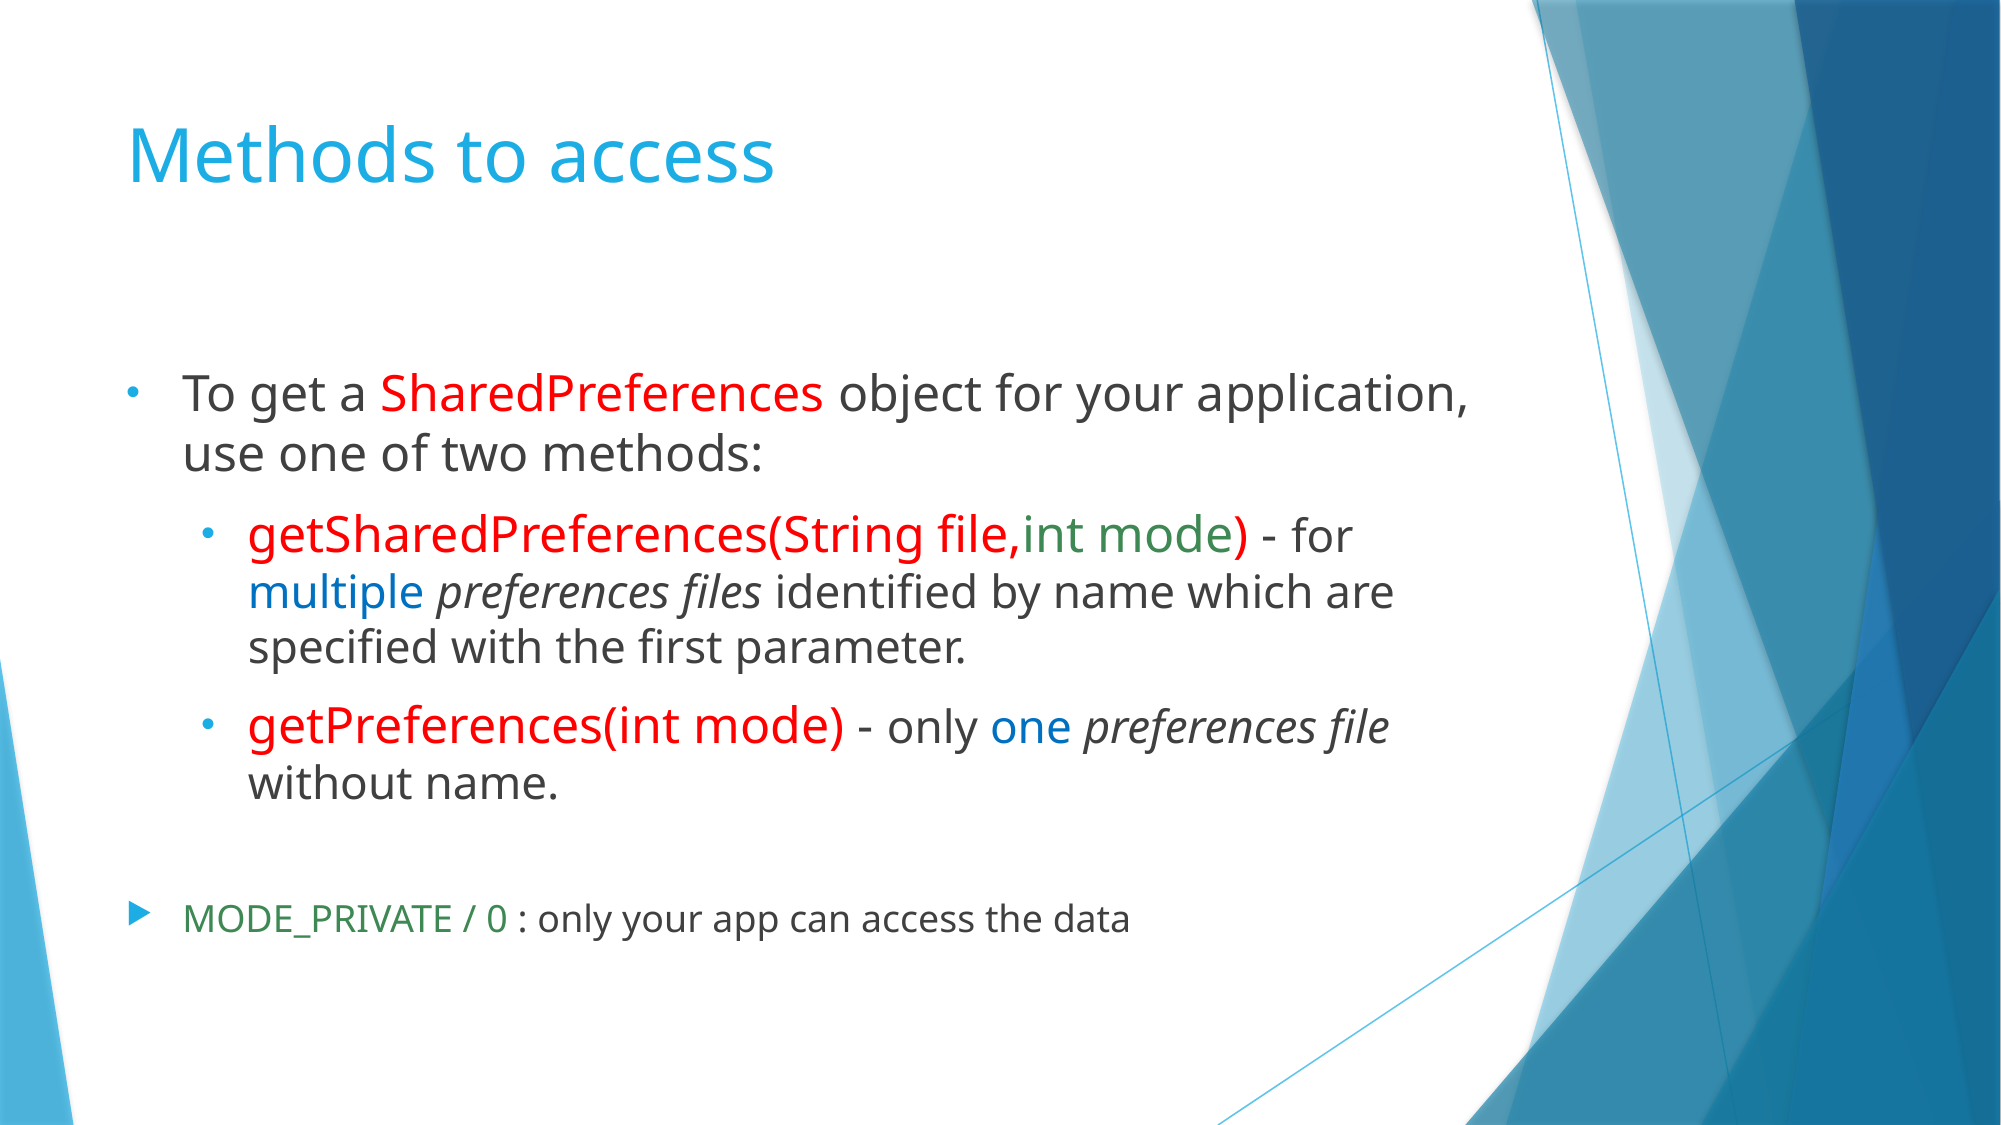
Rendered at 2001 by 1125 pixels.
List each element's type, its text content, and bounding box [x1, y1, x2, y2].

title Methods to access [111, 99, 1522, 317]
list To get a SharedPreferences object for your application, use one of two methods: getSharedPreferences(String file,int mode) - for multiple preferences files identified by name which are specified with the first parameter. getPreferences(int mode) - only one preferences file without name. MODE_PRIVATE / 0 : only your app can access the data [111, 354, 1522, 992]
